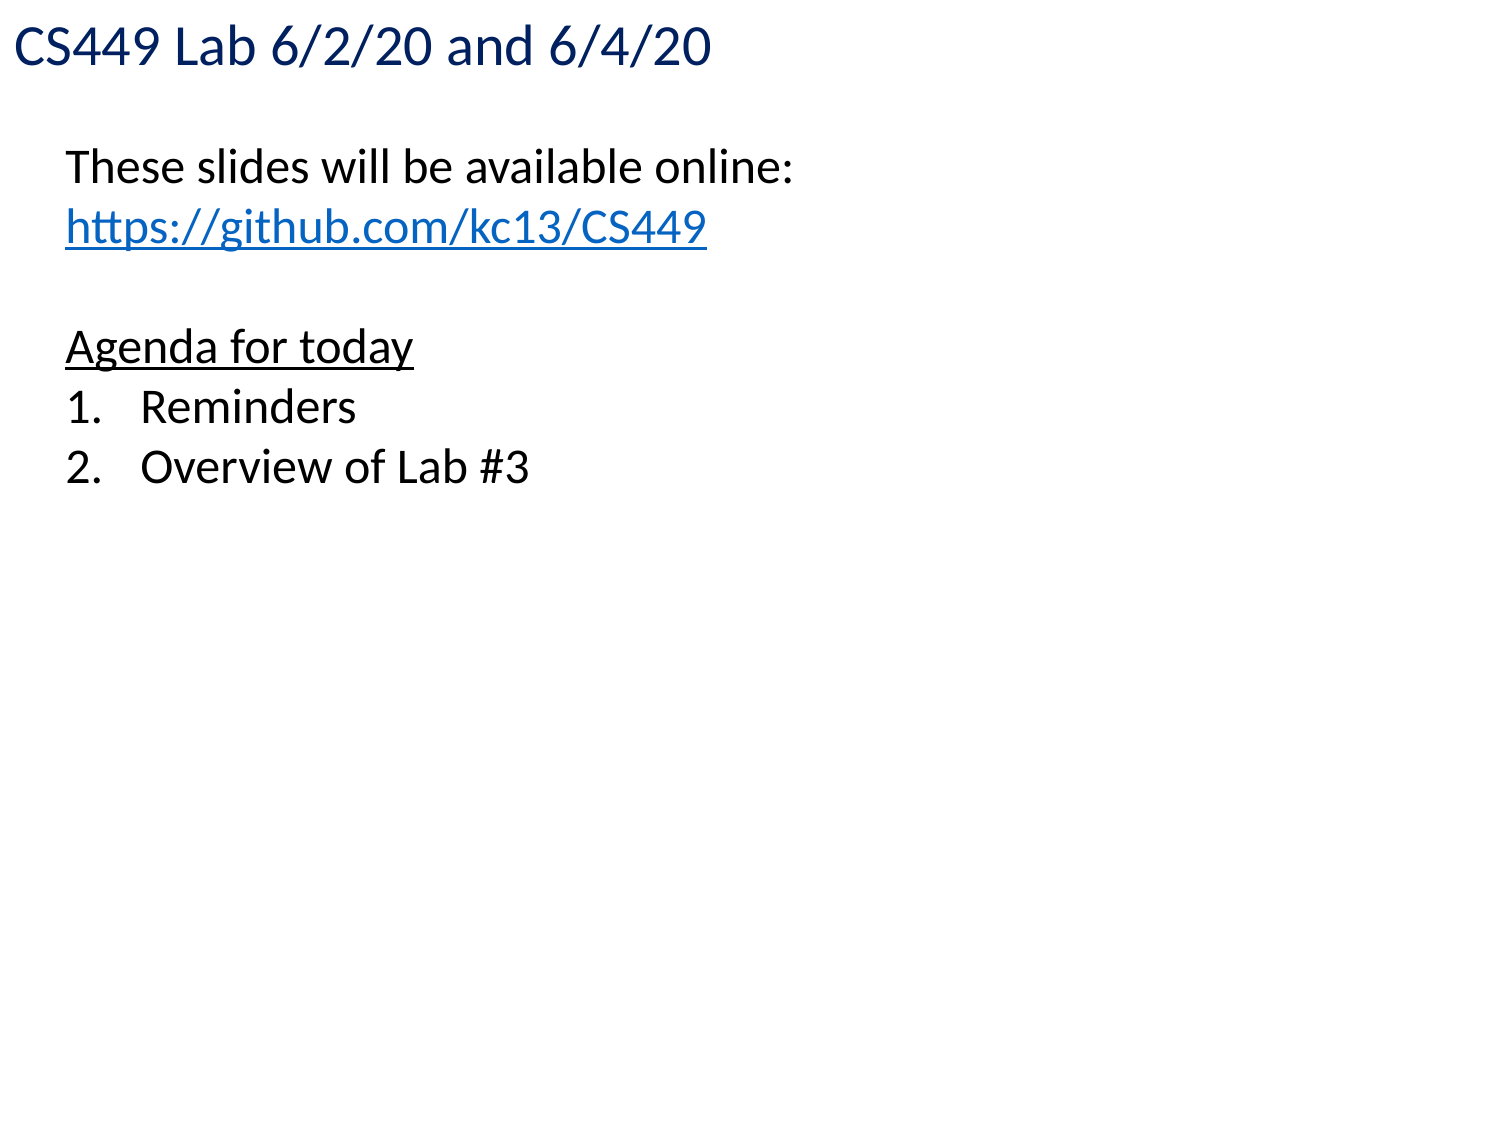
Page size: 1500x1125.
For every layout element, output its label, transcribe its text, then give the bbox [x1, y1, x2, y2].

text_box These slides will be available online: https://github.com/kc13/CS449 Agenda for today Reminders Overview of Lab #3 [0, 125, 1388, 501]
text_box CS449 Lab 6/2/20 and 6/4/20 [0, 0, 1335, 85]
